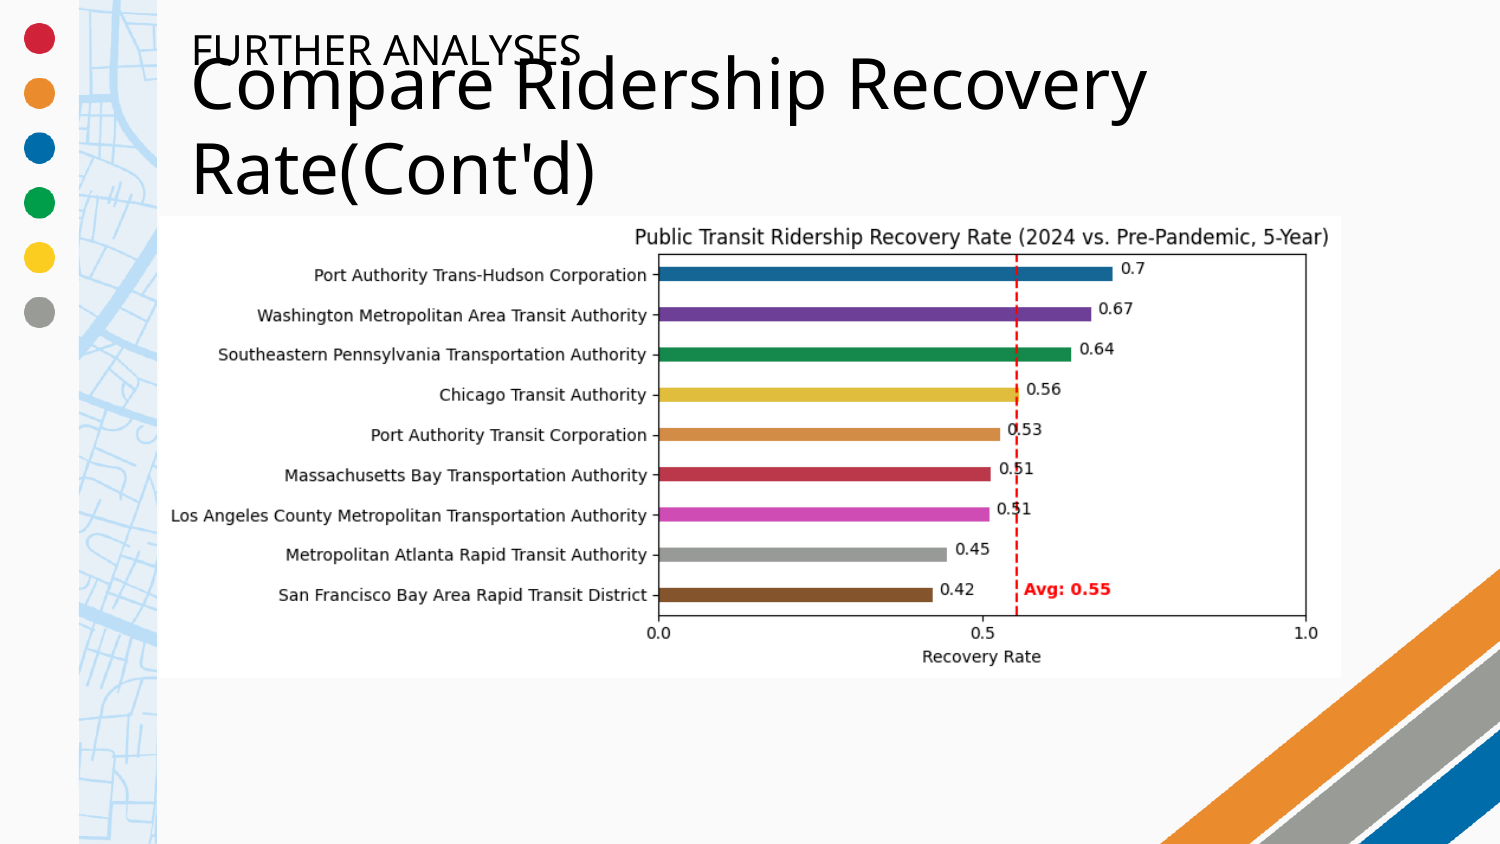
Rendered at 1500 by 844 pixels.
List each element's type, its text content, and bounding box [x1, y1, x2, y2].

picture [0, 0, 1500, 844]
title Compare Ridership Recovery Rate(Cont'd) [175, 23, 1374, 224]
title FURTHER ANALYSES [175, 0, 1049, 135]
